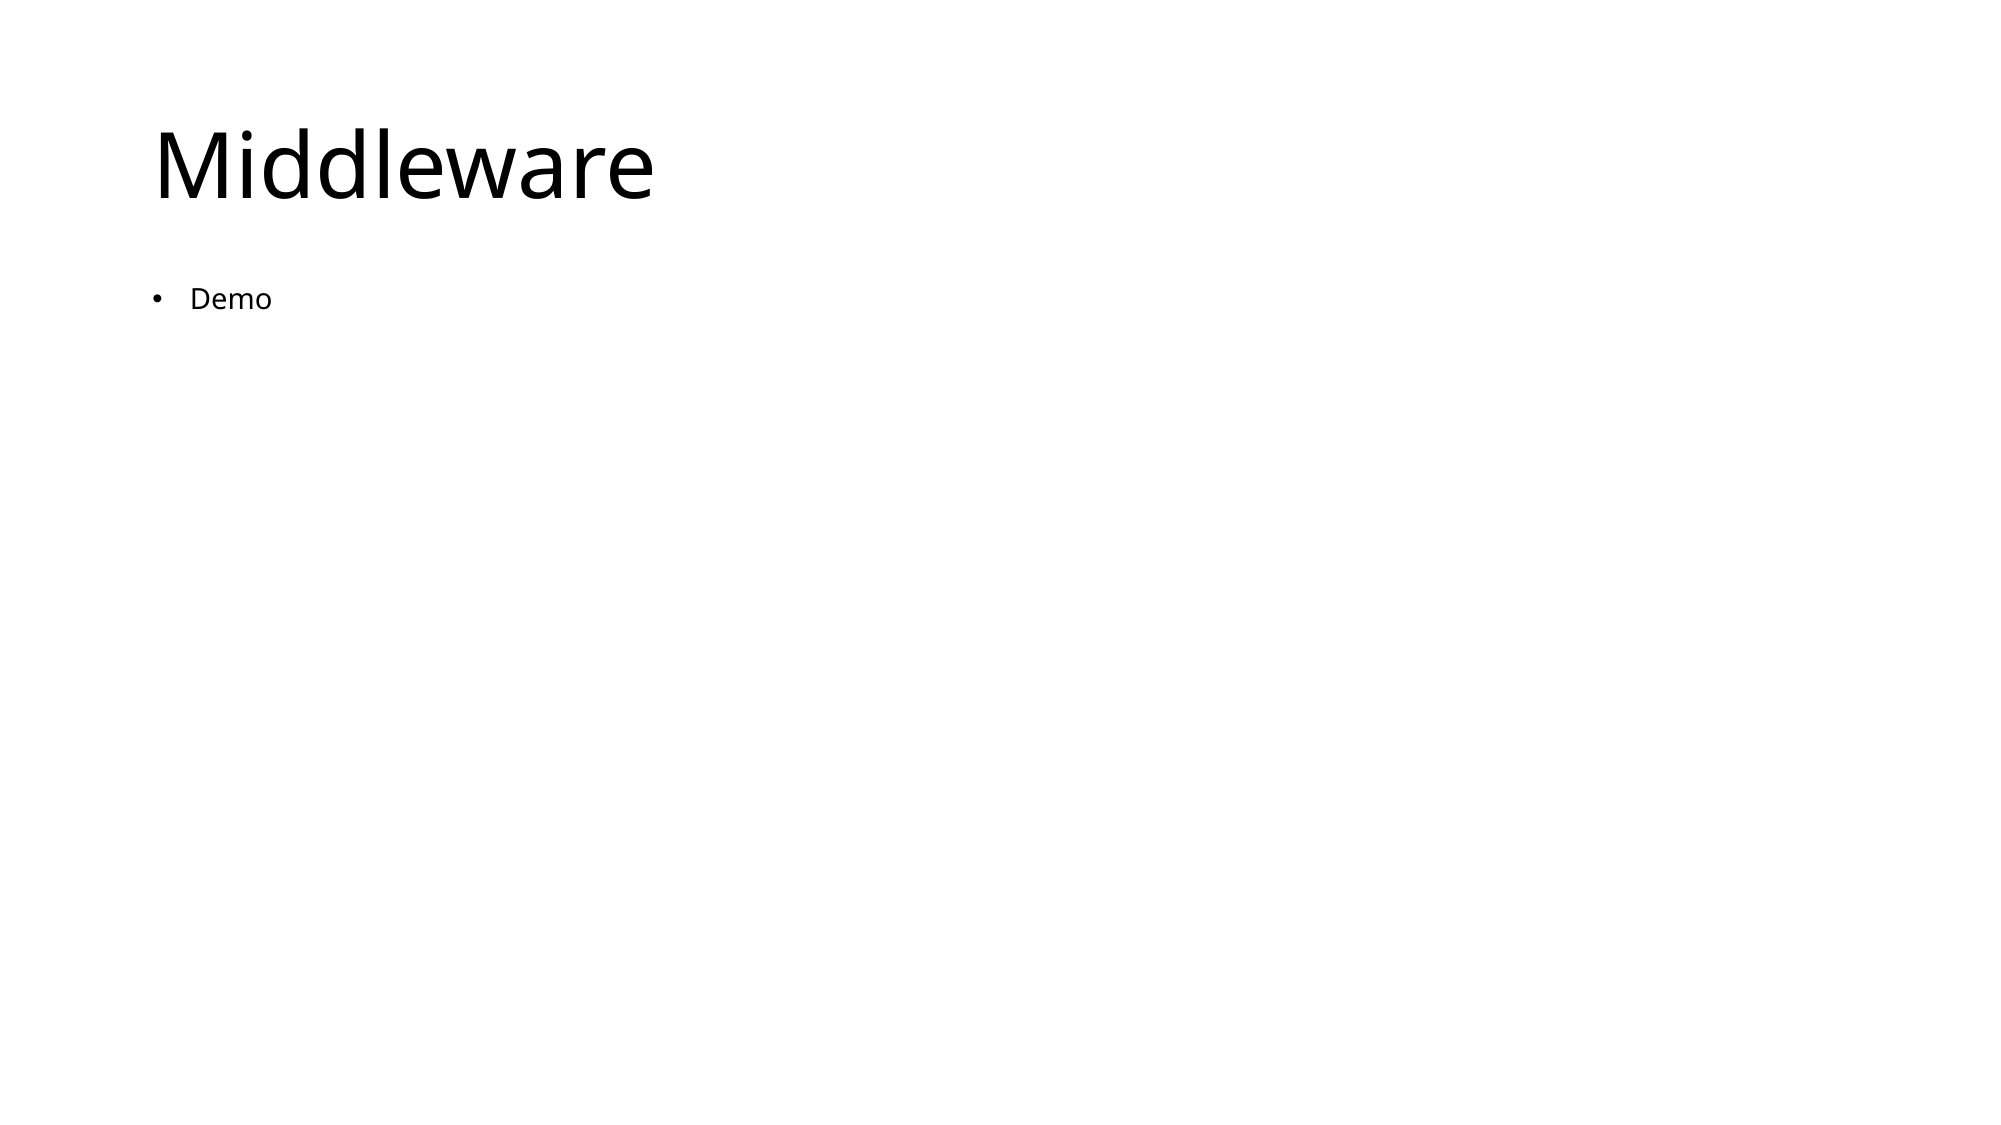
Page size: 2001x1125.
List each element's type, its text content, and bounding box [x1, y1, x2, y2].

list Demo [137, 277, 1863, 1080]
title Middleware [137, 59, 1863, 277]
